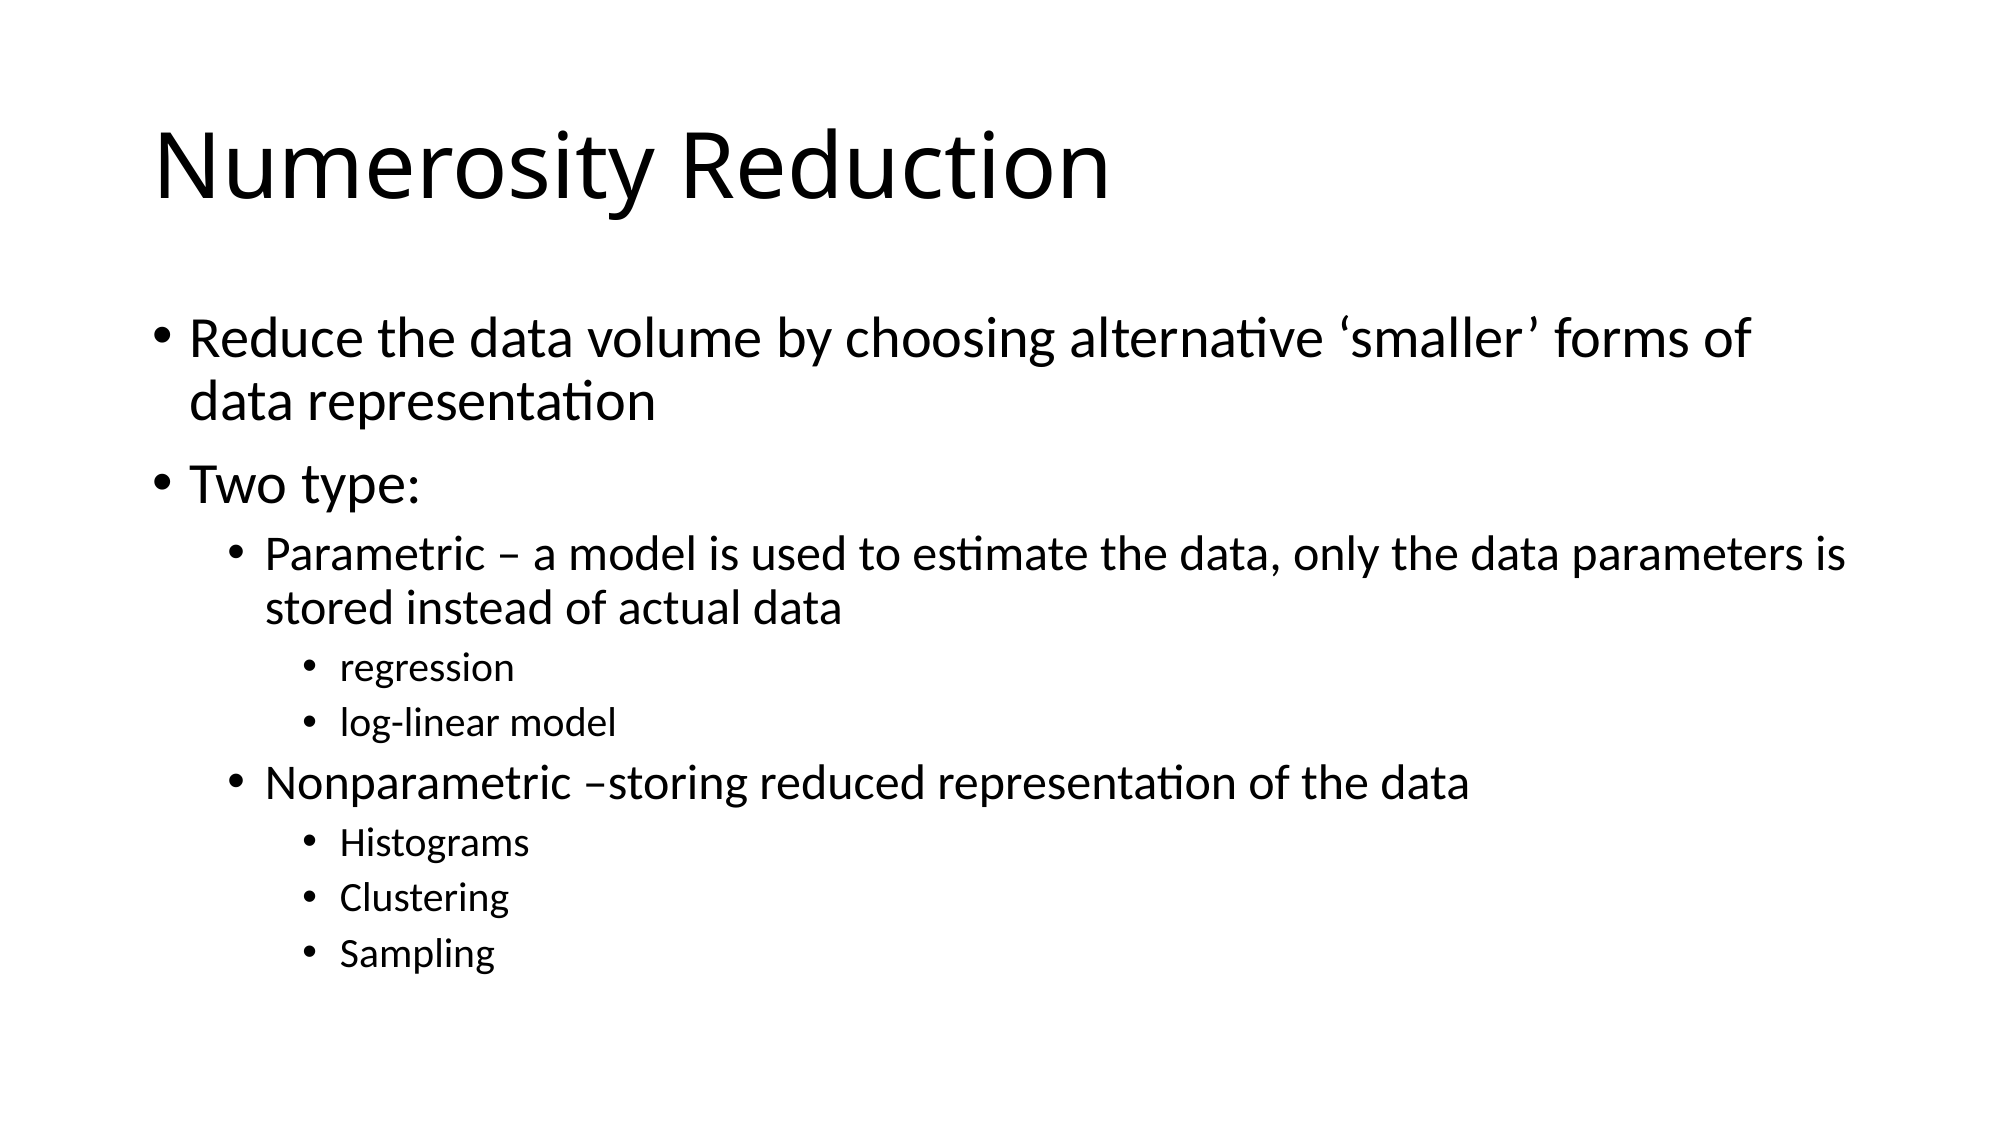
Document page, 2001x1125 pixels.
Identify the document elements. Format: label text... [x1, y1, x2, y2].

title Numerosity Reduction [137, 59, 1863, 278]
list Reduce the data volume by choosing alternative ‘smaller’ forms of data representation Two type: Parametric – a model is used to estimate the data, only the data parameters is stored instead of actual data regression log-linear model Nonparametric –storing reduced representation of the data Histograms Clustering Sampling [137, 299, 1863, 1014]
